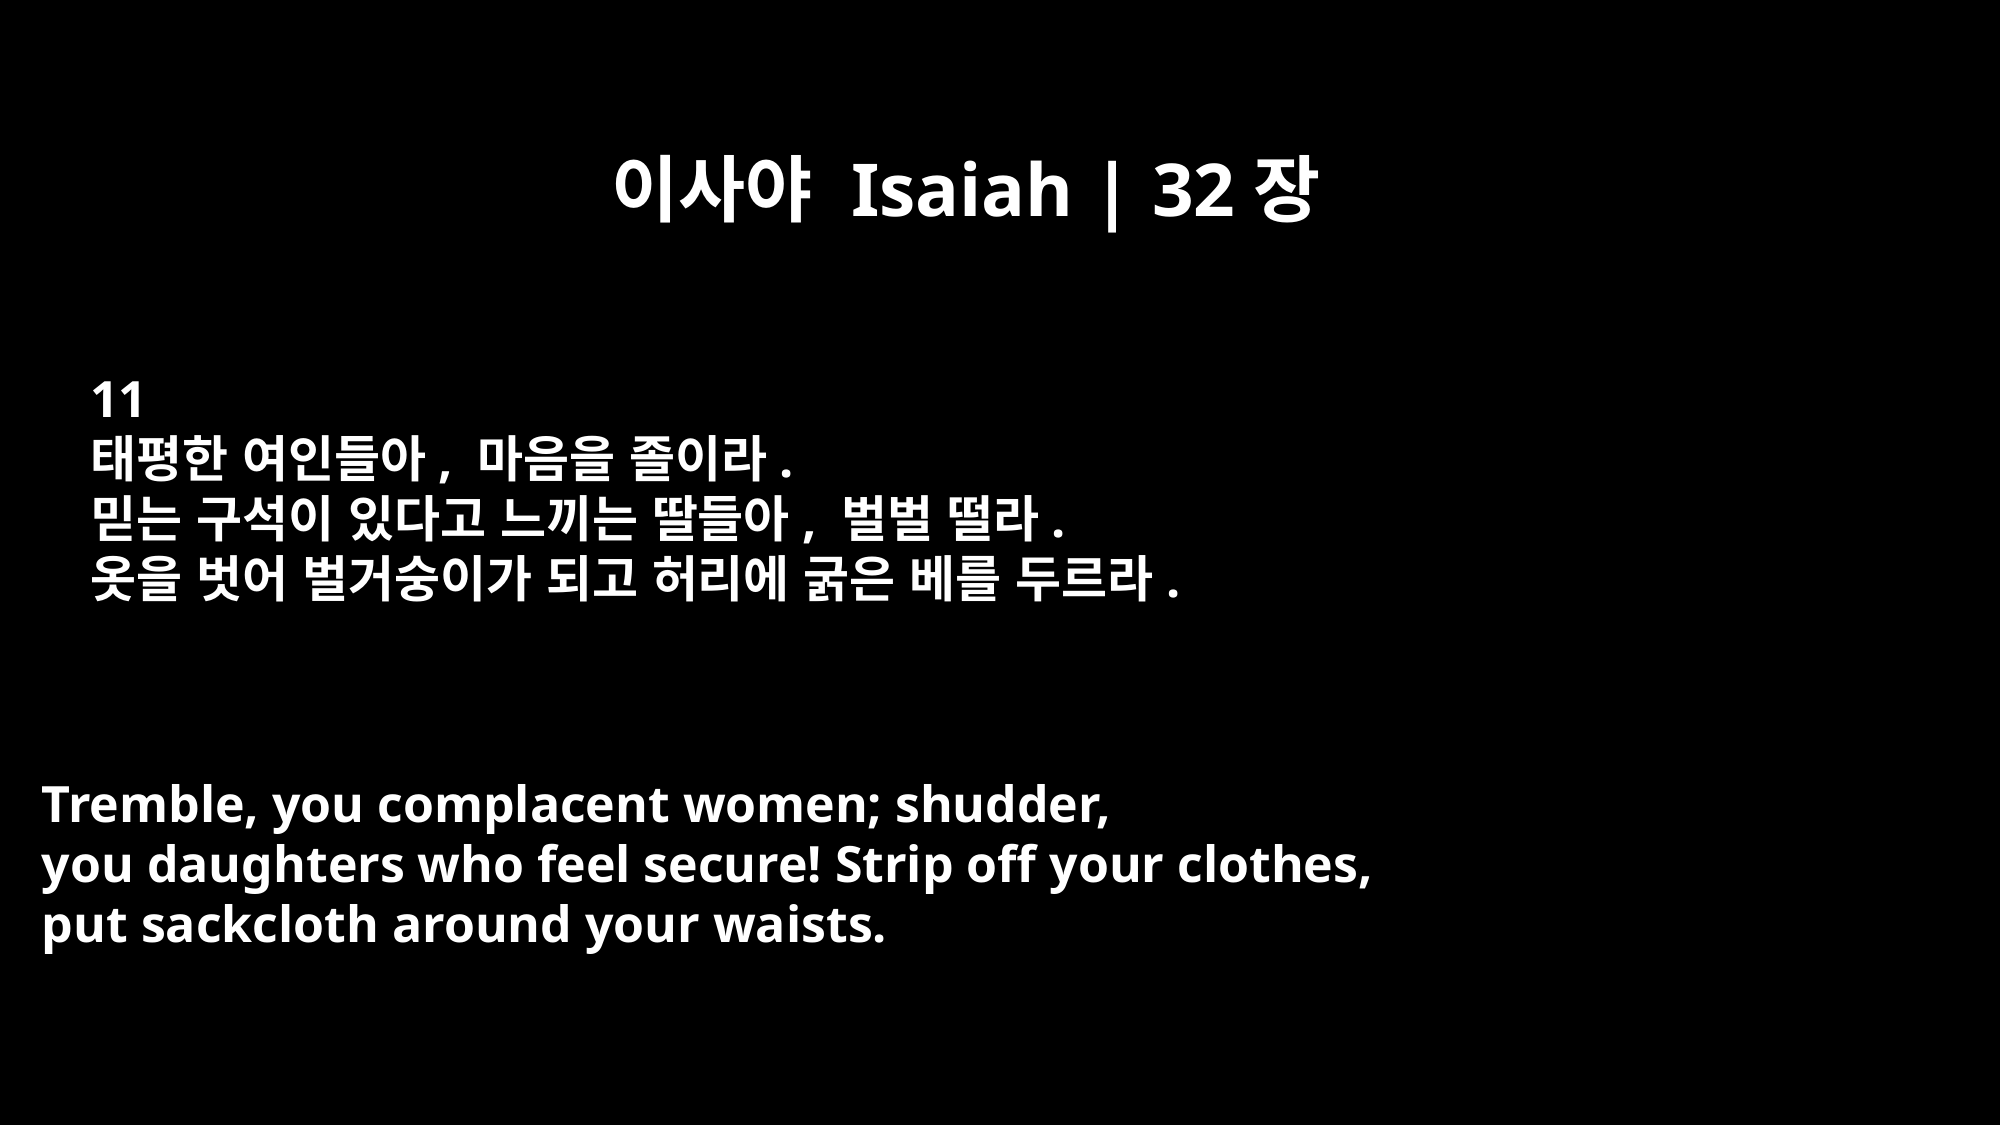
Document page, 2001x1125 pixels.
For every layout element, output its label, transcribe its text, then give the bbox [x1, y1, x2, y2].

text_box 이사야 Isaiah | 32장 [596, 136, 1336, 239]
text_box 11 태평한 여인들아, 마음을 졸이라. 믿는 구석이 있다고 느끼는 딸들아, 벌벌 떨라. 옷을 벗어 벌거숭이가 되고 허리에 굵은 베를 두르라. [75, 359, 1196, 615]
text_box Tremble, you complacent women; shudder, you daughters who feel secure! Strip off your clothes, put sackcloth around your waists. [27, 764, 1401, 960]
